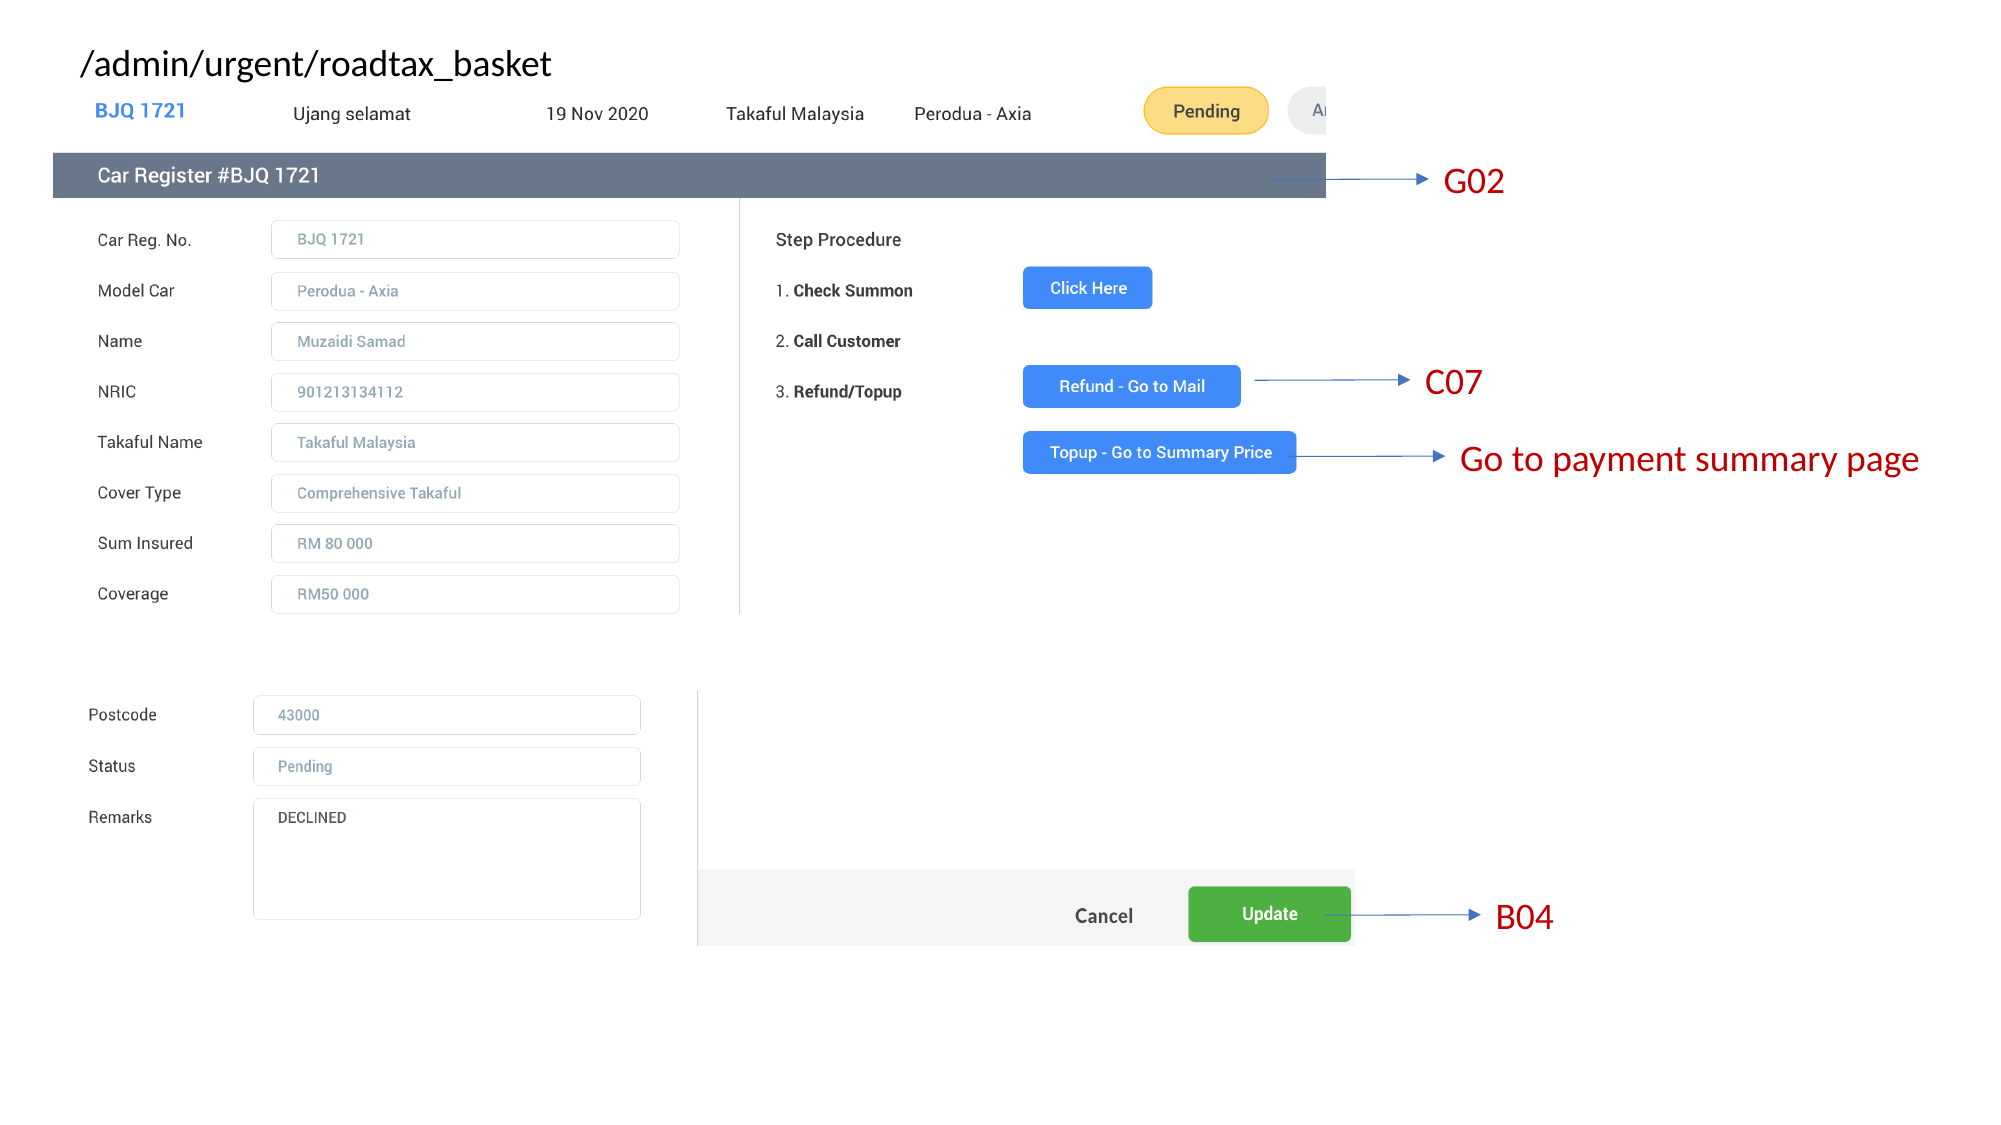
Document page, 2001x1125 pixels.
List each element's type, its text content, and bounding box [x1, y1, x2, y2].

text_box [1325, 884, 1570, 946]
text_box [1254, 349, 1499, 411]
picture [53, 70, 1326, 615]
text_box /admin/urgent/roadtax_basket [65, 31, 568, 70]
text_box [1273, 149, 1521, 210]
picture [82, 690, 1355, 946]
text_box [1287, 426, 1939, 487]
